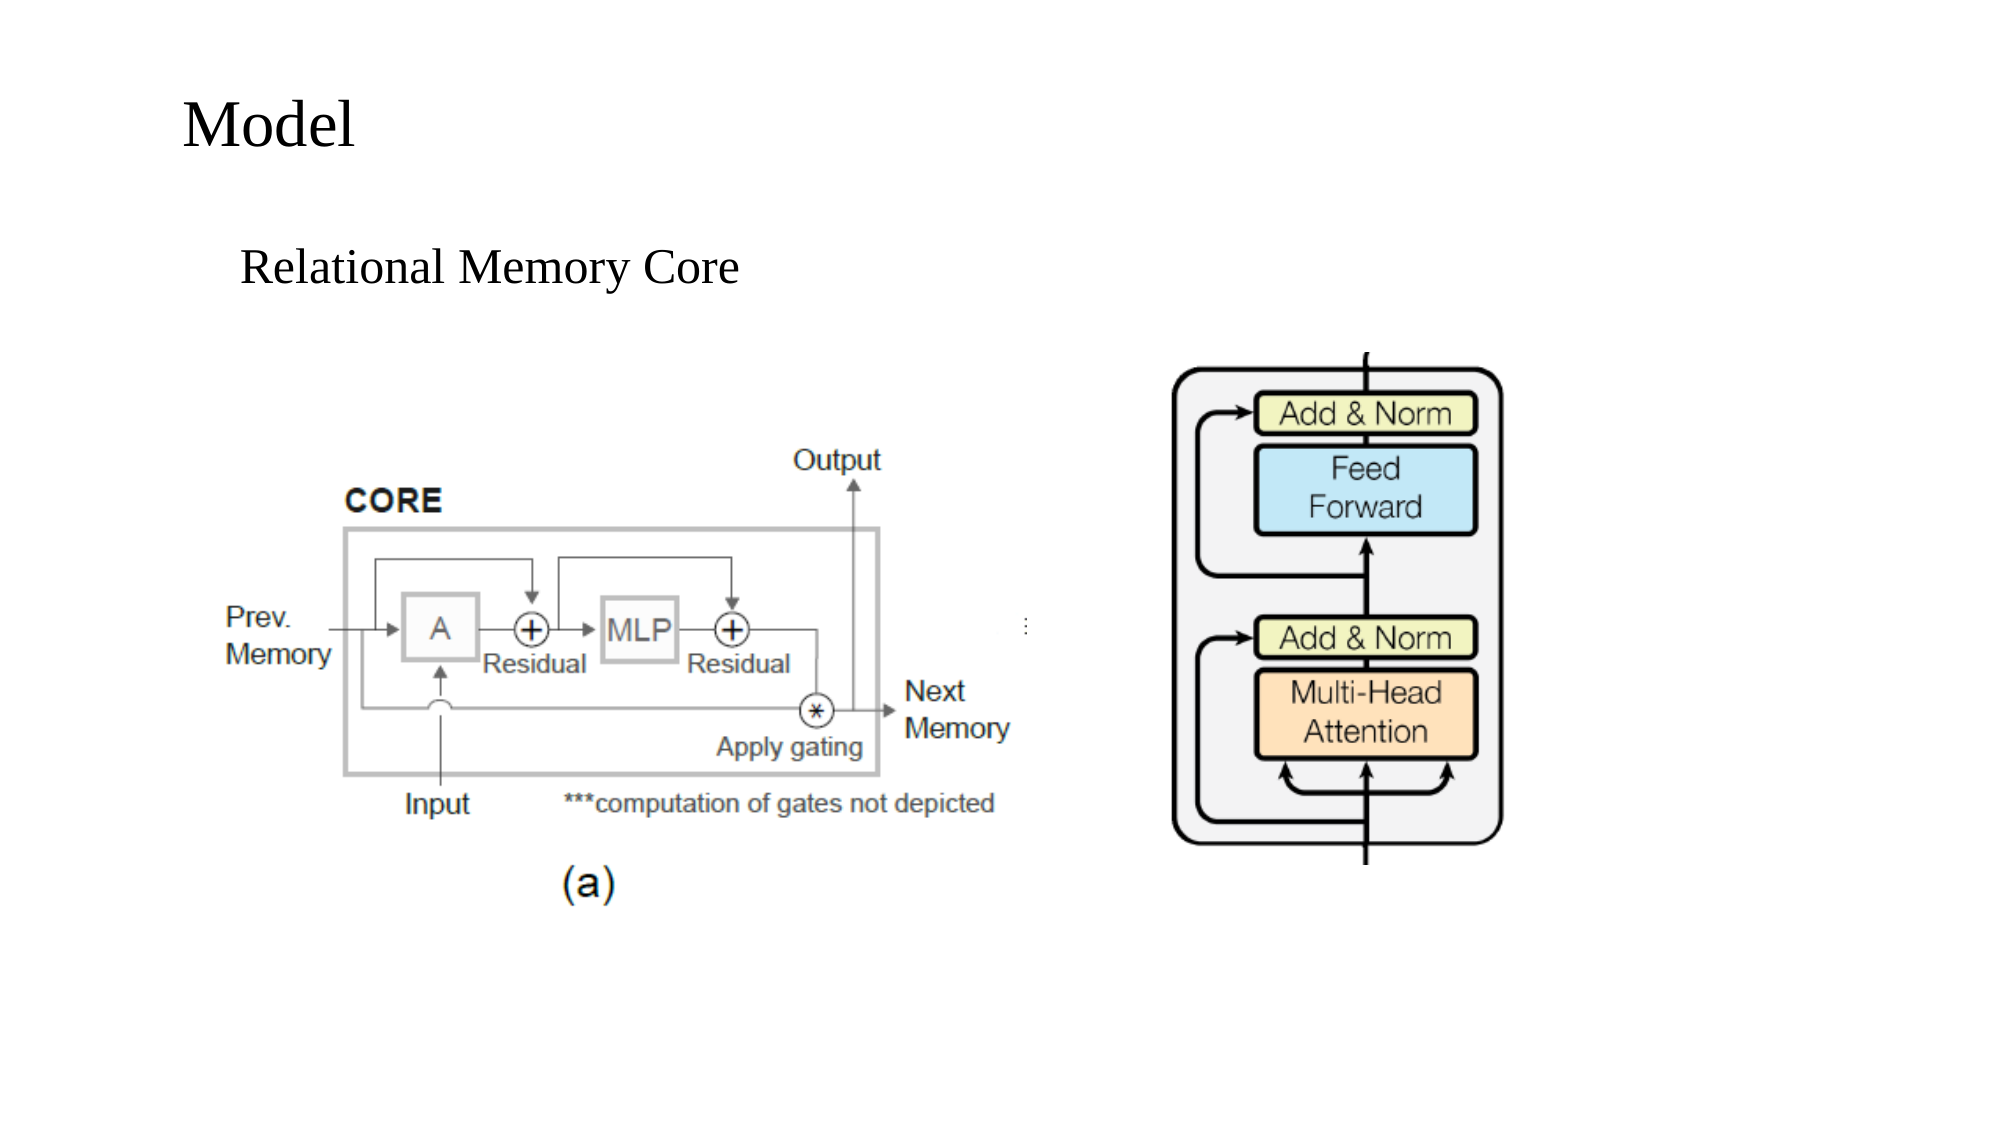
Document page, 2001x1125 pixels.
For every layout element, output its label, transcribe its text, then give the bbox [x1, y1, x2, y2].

text_box Model [167, 72, 1627, 167]
picture [1146, 352, 1523, 865]
text_box Relational Memory Core [224, 226, 1604, 302]
picture [167, 414, 1027, 922]
